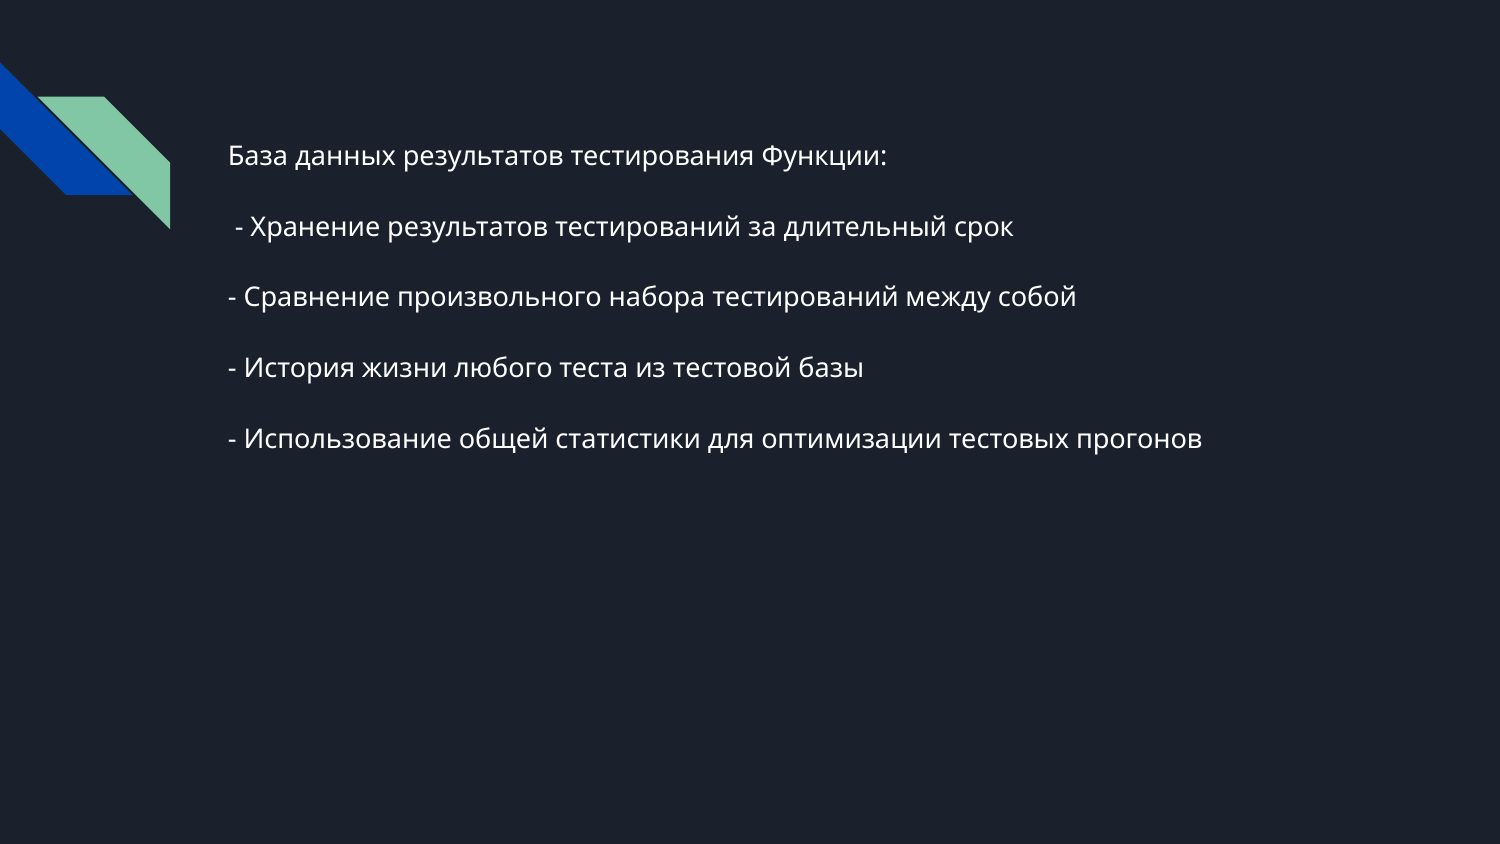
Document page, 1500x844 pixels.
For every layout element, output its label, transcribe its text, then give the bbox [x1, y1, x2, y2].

list База данных результатов тестирования Функции: - Хранение результатов тестирований за длительный срок - Сравнение произвольного набора тестирований между собой - История жизни любого теста из тестовой базы - Использование общей статистики для оптимизации тестовых прогонов [212, 118, 1368, 735]
